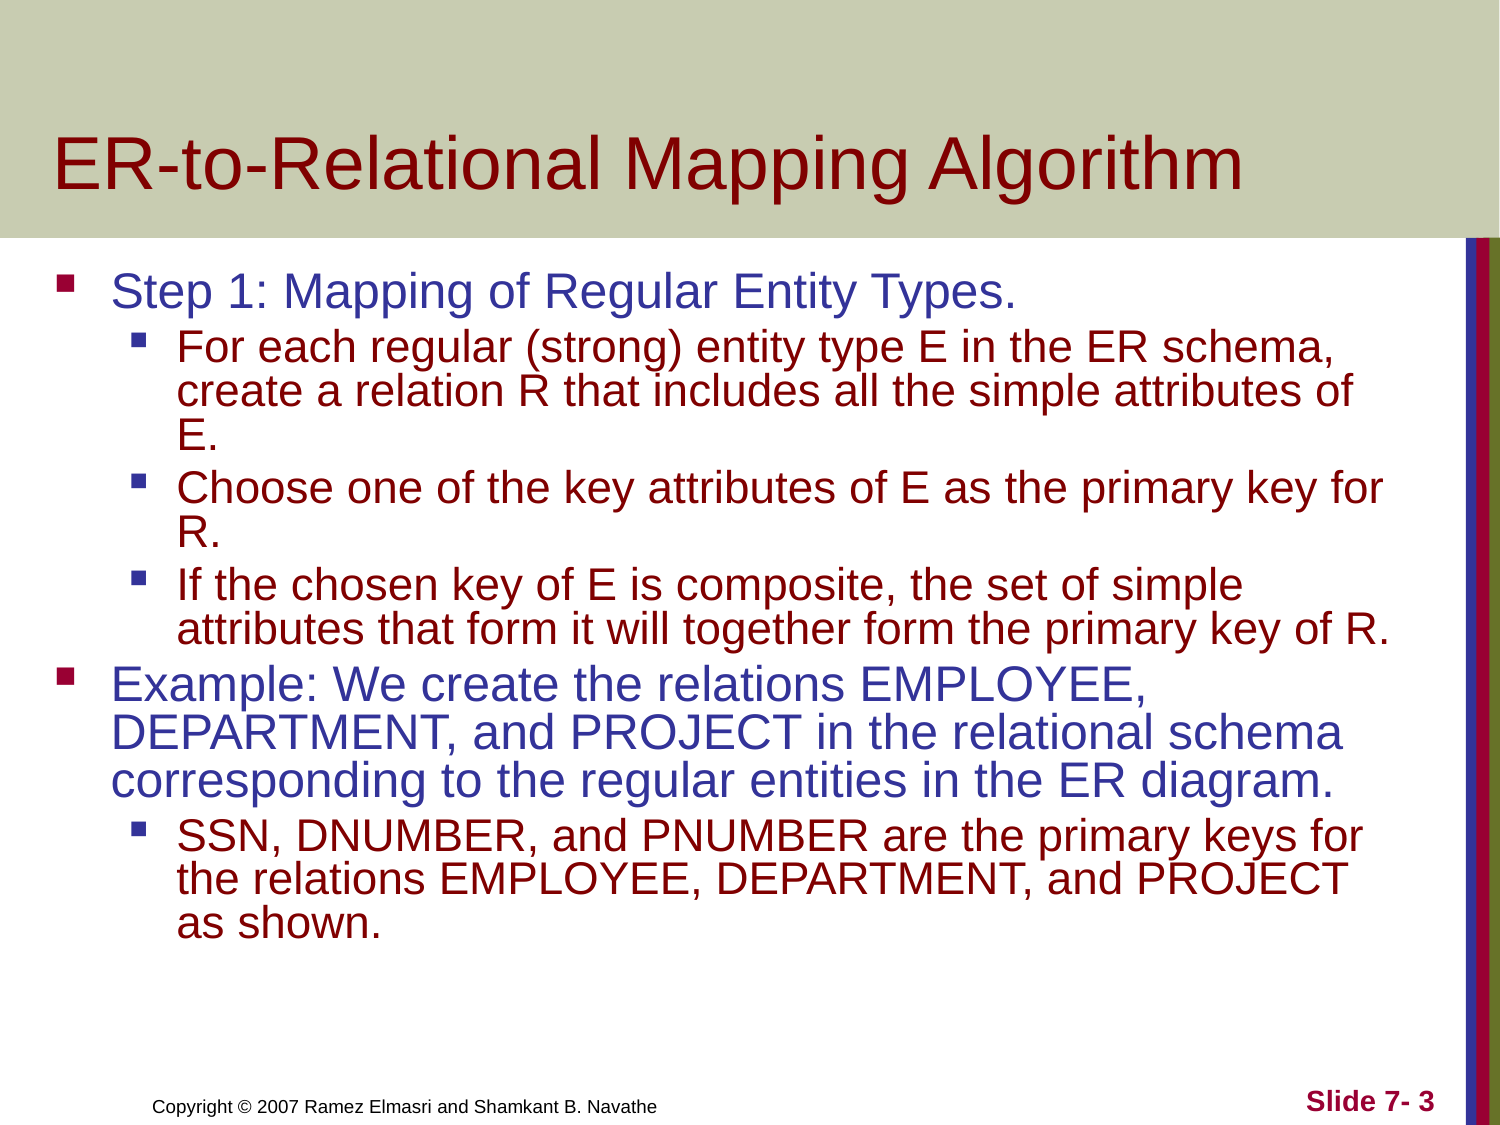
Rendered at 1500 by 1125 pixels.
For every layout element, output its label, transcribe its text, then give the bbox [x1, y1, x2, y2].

list Step 1: Mapping of Regular Entity Types. For each regular (strong) entity type E in the ER schema, create a relation R that includes all the simple attributes of E. Choose one of the key attributes of E as the primary key for R. If the chosen key of E is composite, the set of simple attributes that form it will together form the primary key of R. Example: We create the relations EMPLOYEE, DEPARTMENT, and PROJECT in the relational schema corresponding to the regular entities in the ER diagram. SSN, DNUMBER, and PNUMBER are the primary keys for the relations EMPLOYEE, DEPARTMENT, and PROJECT as shown. [39, 262, 1400, 1013]
slide_number Slide 7- 3 [1137, 1050, 1450, 1125]
title ER-to-Relational Mapping Algorithm [37, 49, 1317, 213]
